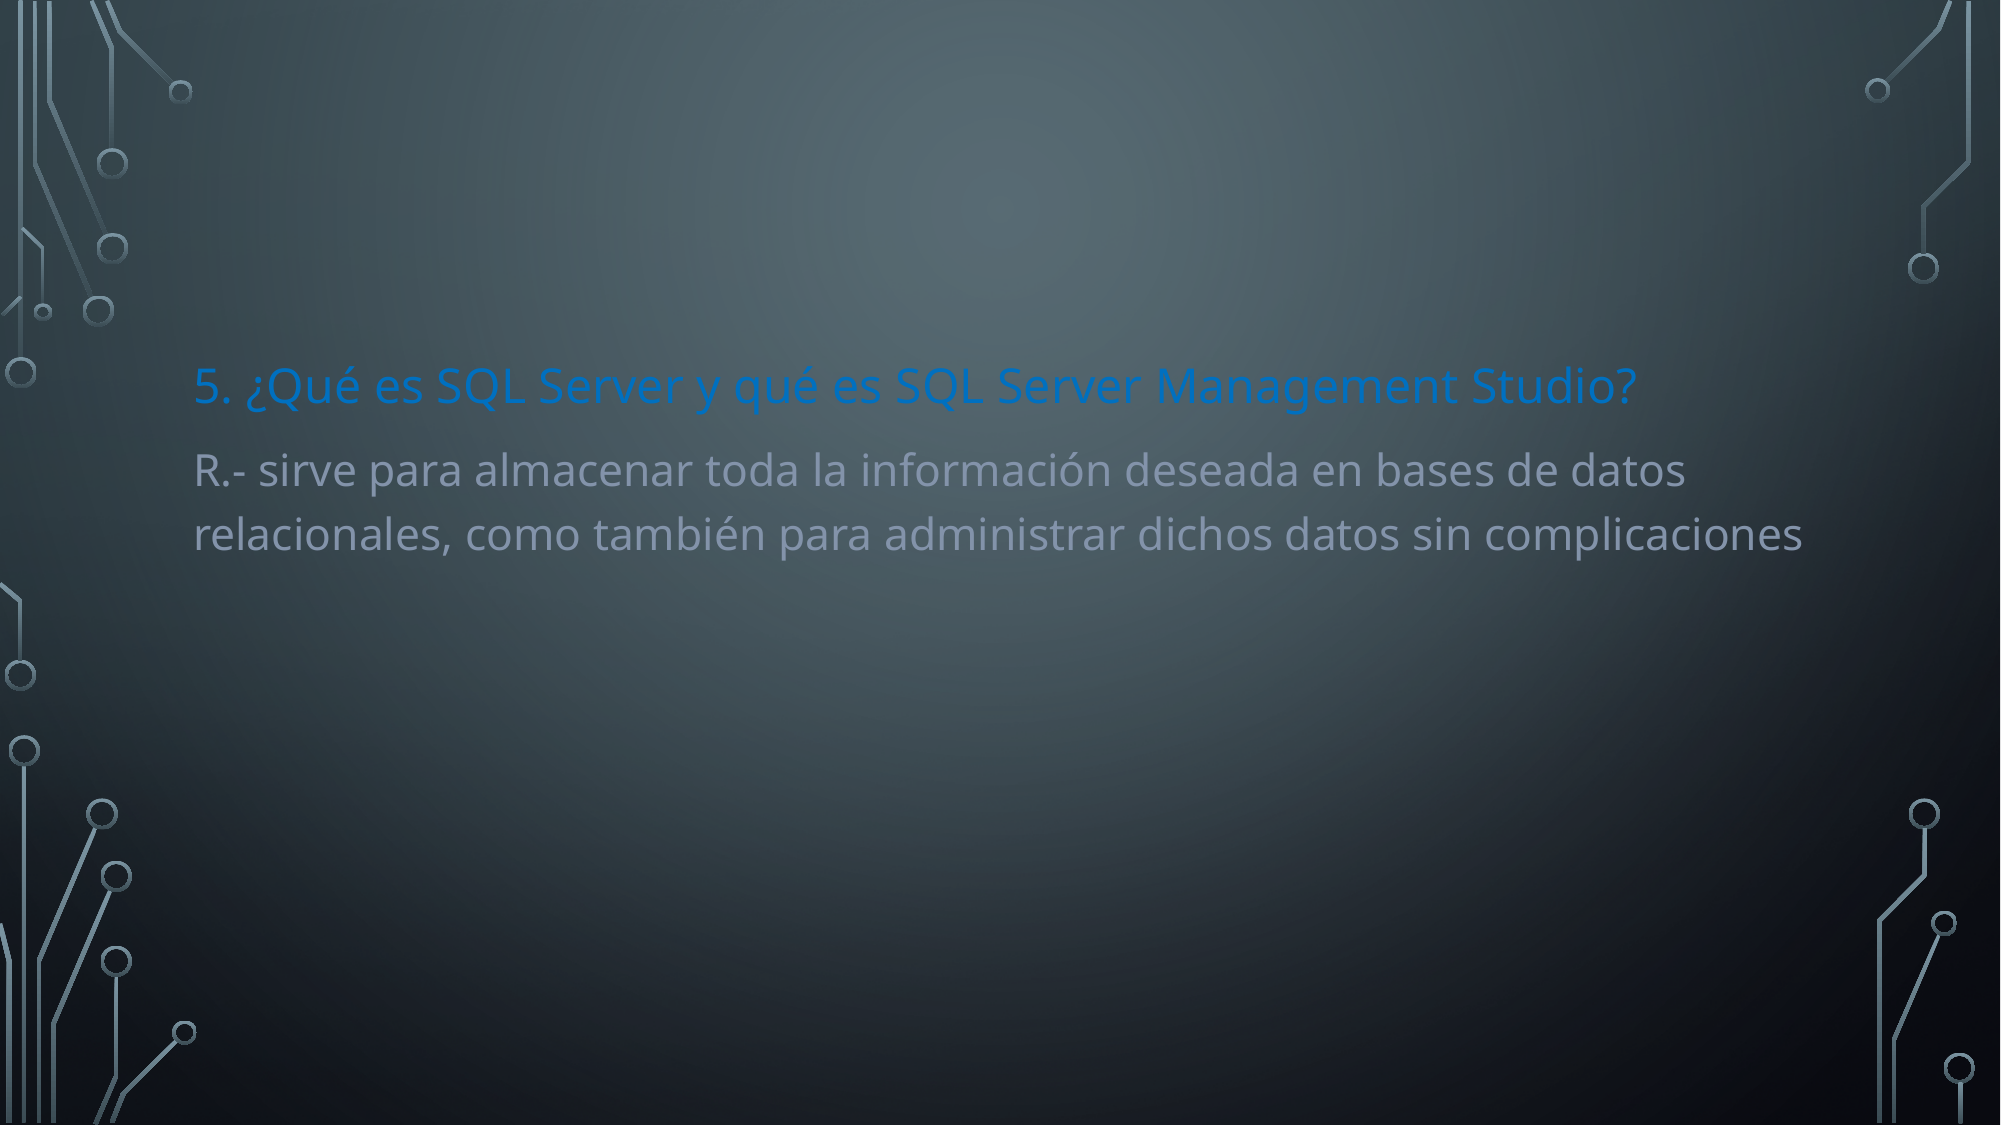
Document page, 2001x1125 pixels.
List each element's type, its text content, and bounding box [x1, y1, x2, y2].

list 5. ¿Qué es SQL Server y qué es SQL Server Management Studio? R.- sirve para almacenar toda la información deseada en bases de datos relacionales, como también para administrar dichos datos sin complicaciones [178, 336, 1839, 575]
